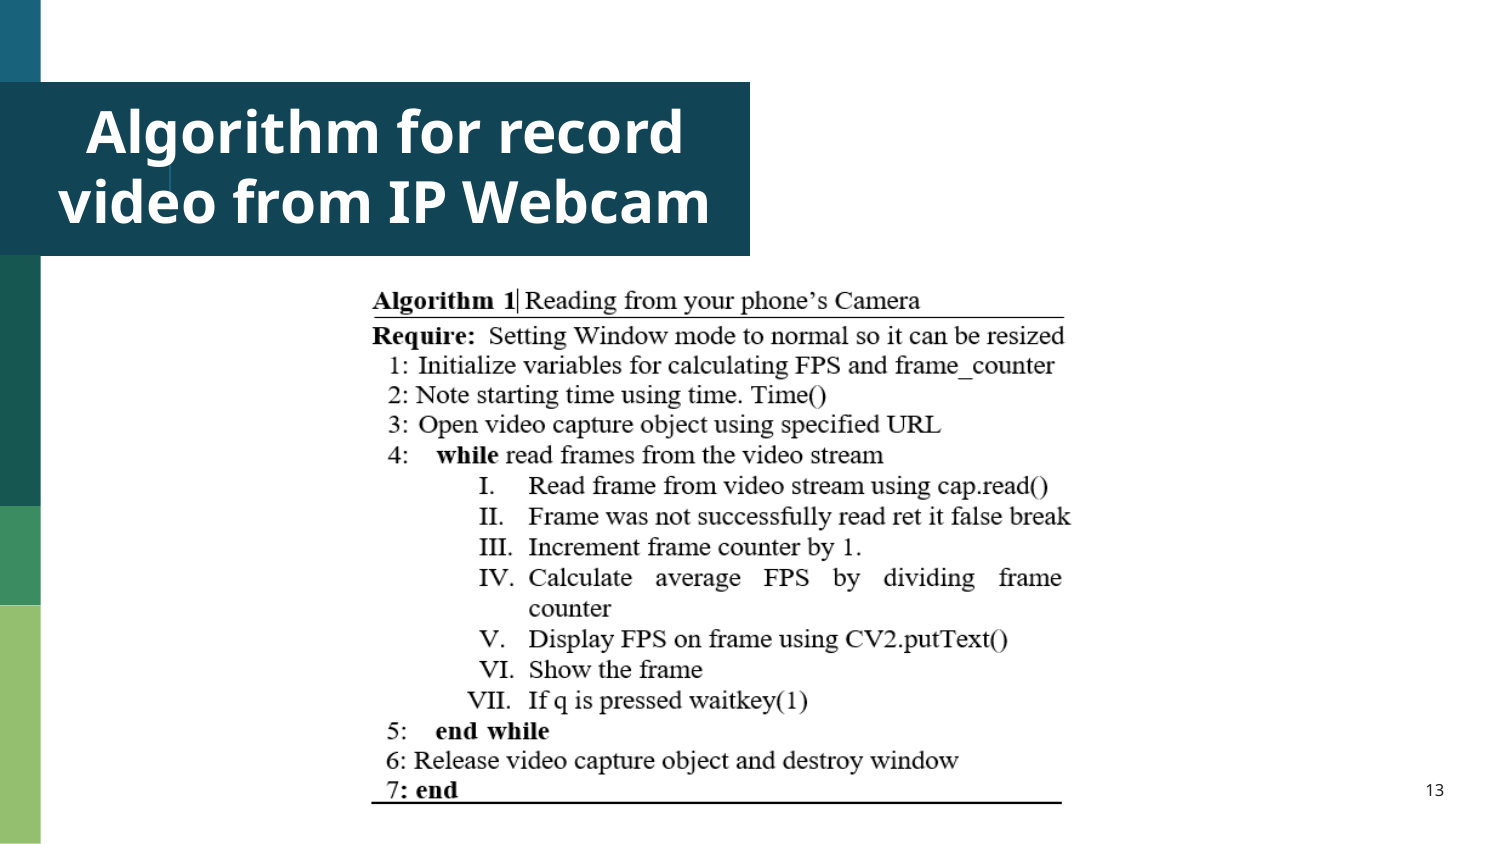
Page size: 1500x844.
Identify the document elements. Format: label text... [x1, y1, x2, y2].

title Algorithm for record video from IP Webcam [31, 92, 740, 237]
slide_number 13 [1389, 764, 1480, 830]
picture [363, 267, 1086, 821]
